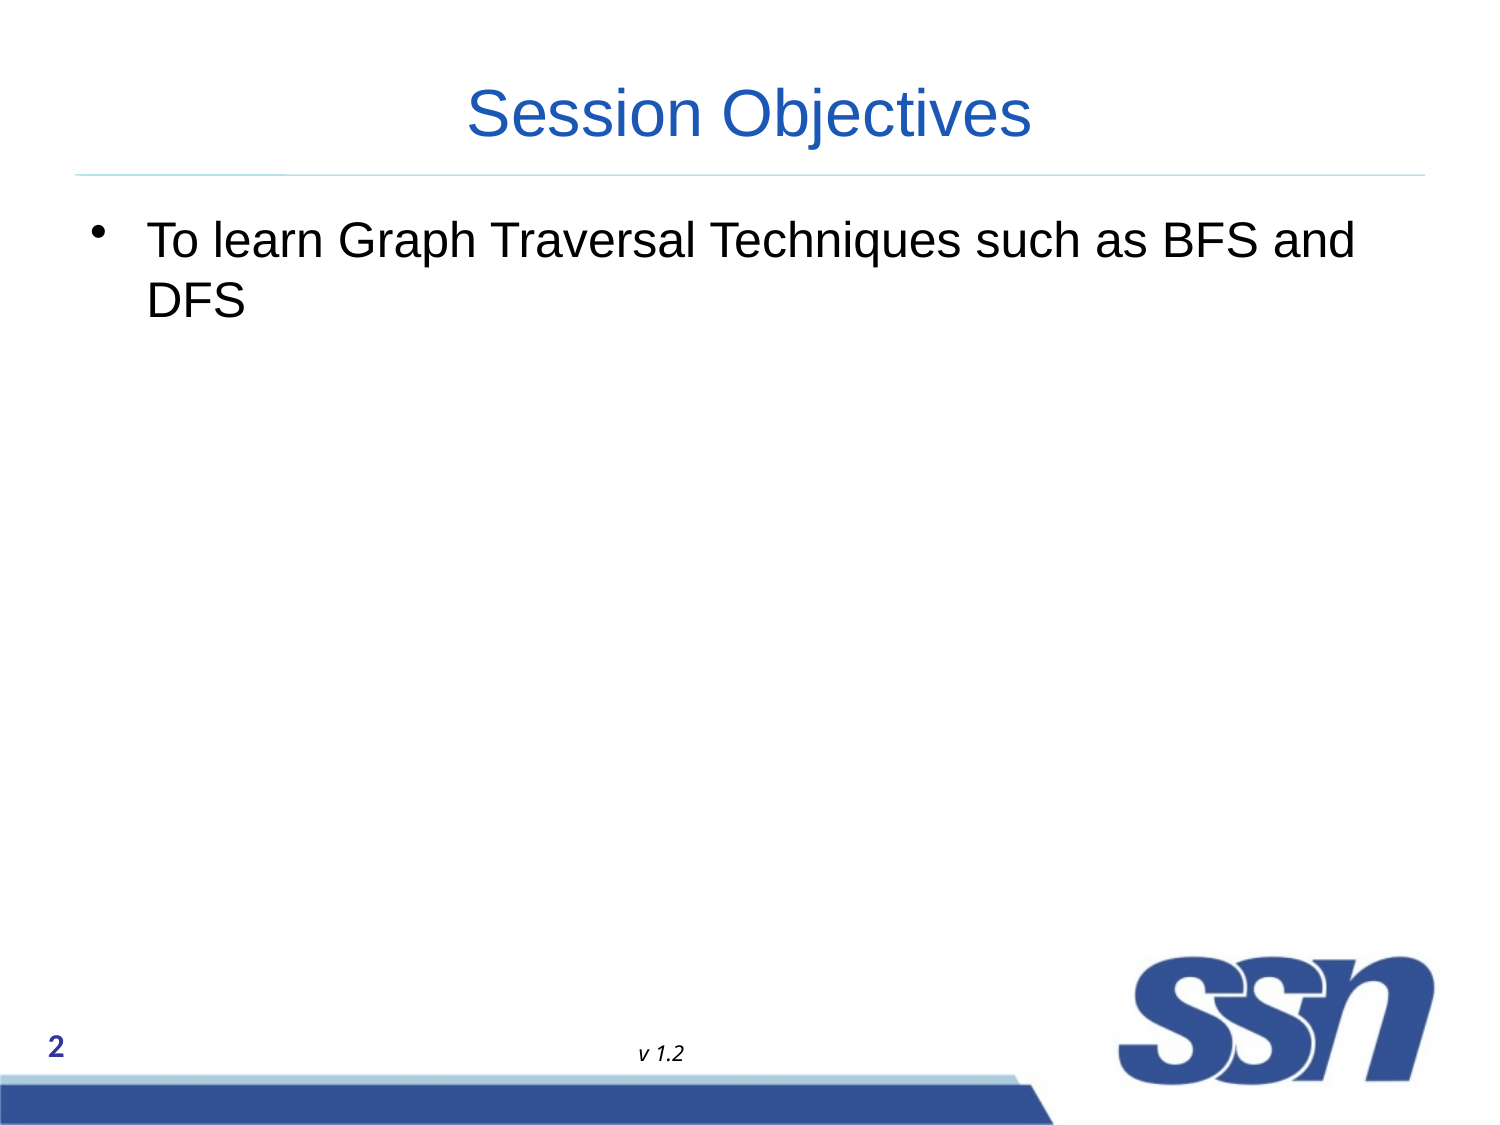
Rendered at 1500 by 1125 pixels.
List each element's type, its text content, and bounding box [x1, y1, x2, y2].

picture [0, 913, 1500, 1125]
list To learn Graph Traversal Techniques such as BFS and DFS [75, 200, 1425, 1005]
title Session Objectives [75, 45, 1425, 175]
